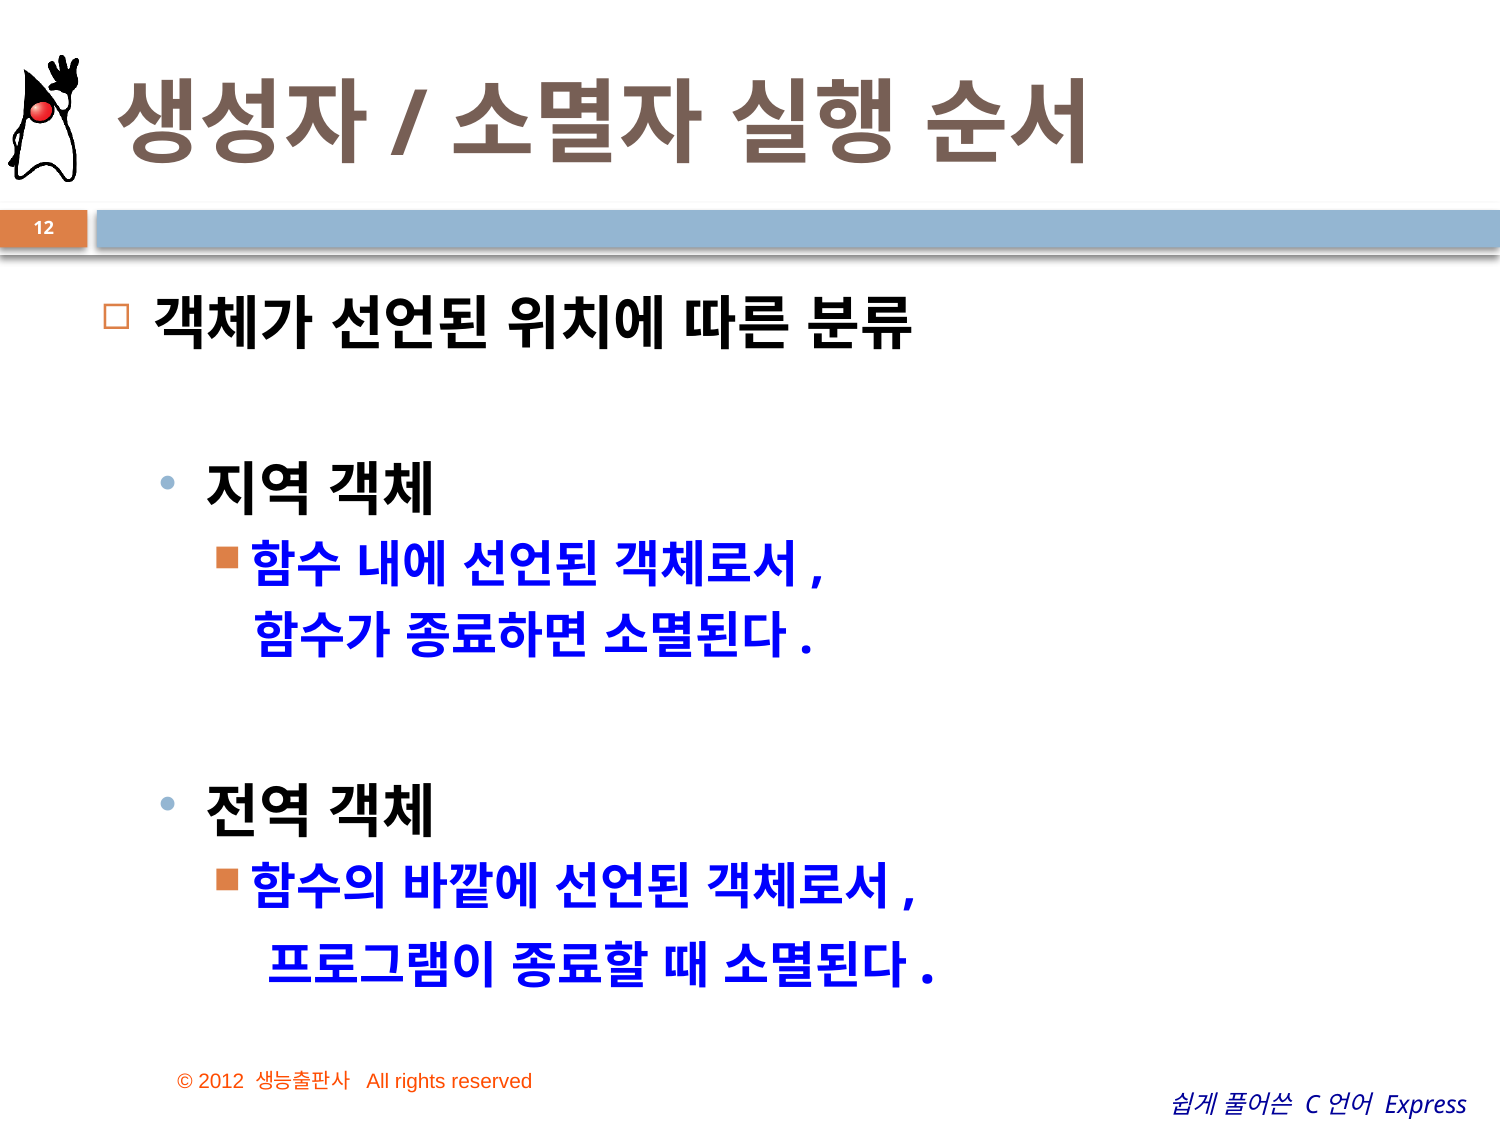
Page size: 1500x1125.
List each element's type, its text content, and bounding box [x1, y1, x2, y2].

picture [8, 55, 79, 182]
list 객체가 선언된 위치에 따른 분류 지역 객체 함수 내에 선언된 객체로서, 함수가 종료하면 소멸된다. 전역 객체 함수의 바깥에 선언된 객체로서, 프로그램이 종료할 때 소멸된다. [86, 278, 1424, 1071]
slide_number 12 [0, 208, 88, 249]
title 생성자/소멸자 실행 순서 [100, 37, 1438, 200]
